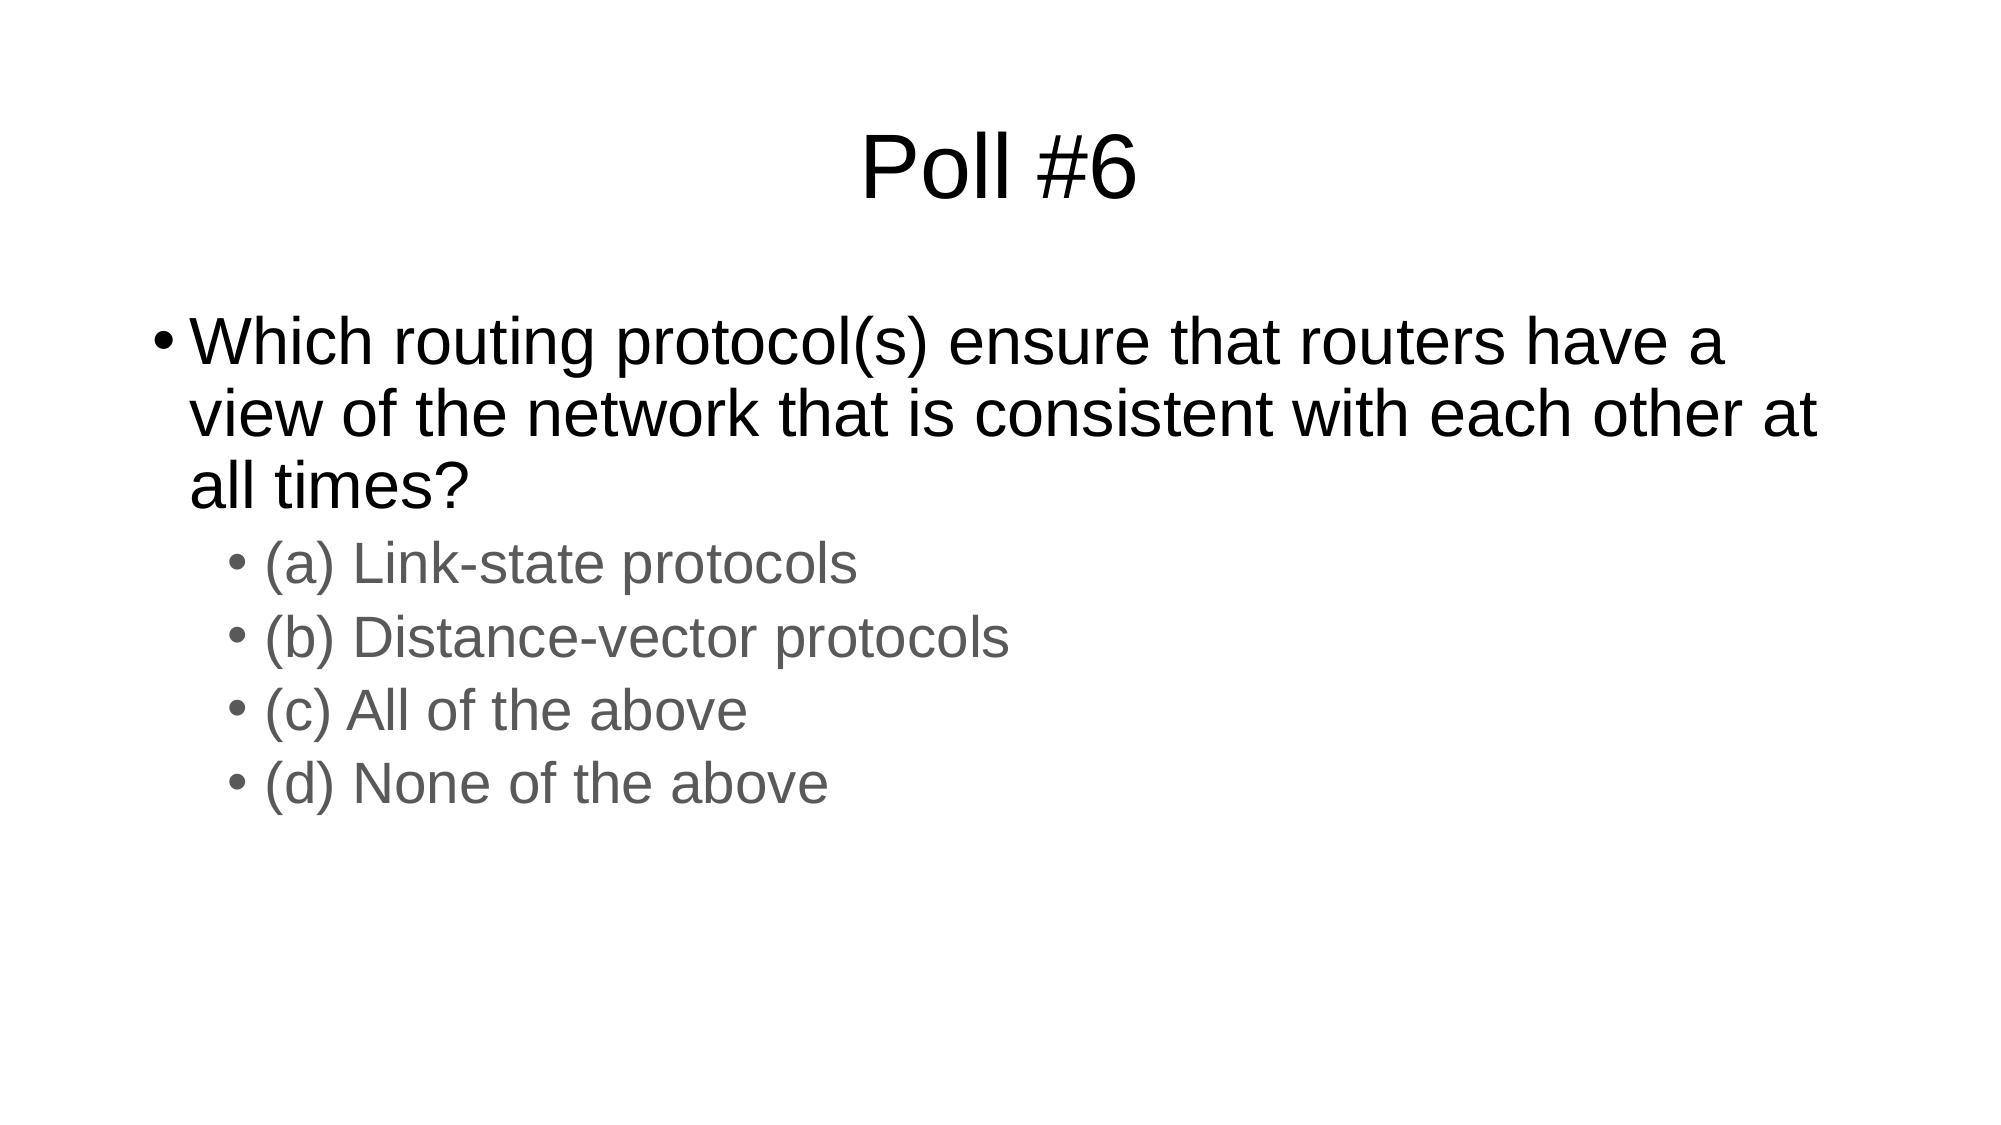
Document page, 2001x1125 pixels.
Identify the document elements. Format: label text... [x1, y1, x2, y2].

list Which routing protocol(s) ensure that routers have a view of the network that is consistent with each other at all times? (a) Link-state protocols (b) Distance-vector protocols (c) All of the above (d) None of the above [137, 299, 1863, 1014]
title Poll #6 [137, 59, 1863, 278]
